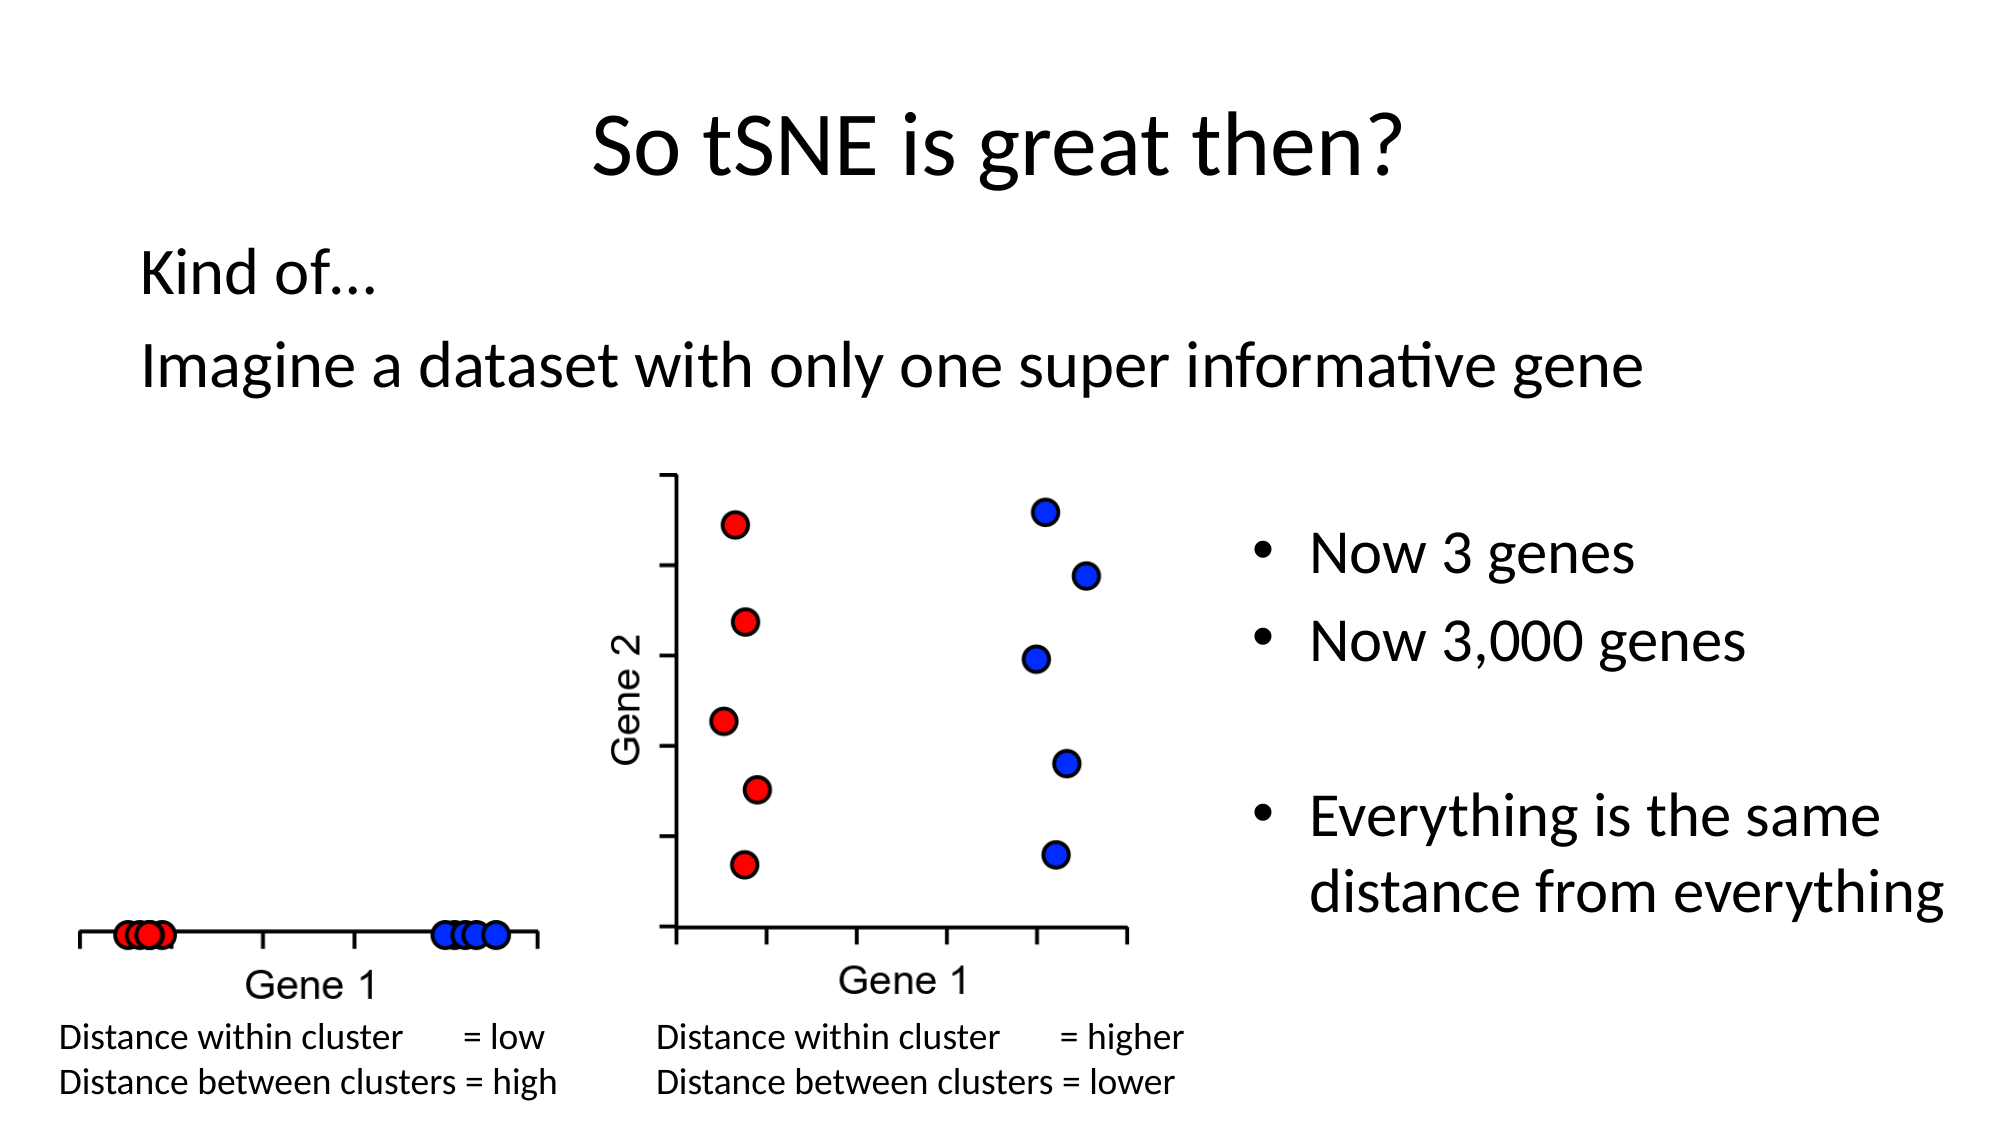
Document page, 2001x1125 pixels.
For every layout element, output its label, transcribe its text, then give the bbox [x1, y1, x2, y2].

title So tSNE is great then? [99, 45, 1900, 233]
text_box Distance within cluster = higher Distance between clusters = lower [641, 1004, 1201, 1110]
text_box Distance within cluster = low Distance between clusters = high [44, 1004, 574, 1110]
list Now 3 genes Now 3,000 genes Everything is the same distance from everything [1237, 503, 1994, 988]
picture [609, 473, 1131, 995]
picture [78, 920, 540, 1000]
text_box Kind of… Imagine a dataset with only one super informative gene [124, 219, 1925, 963]
